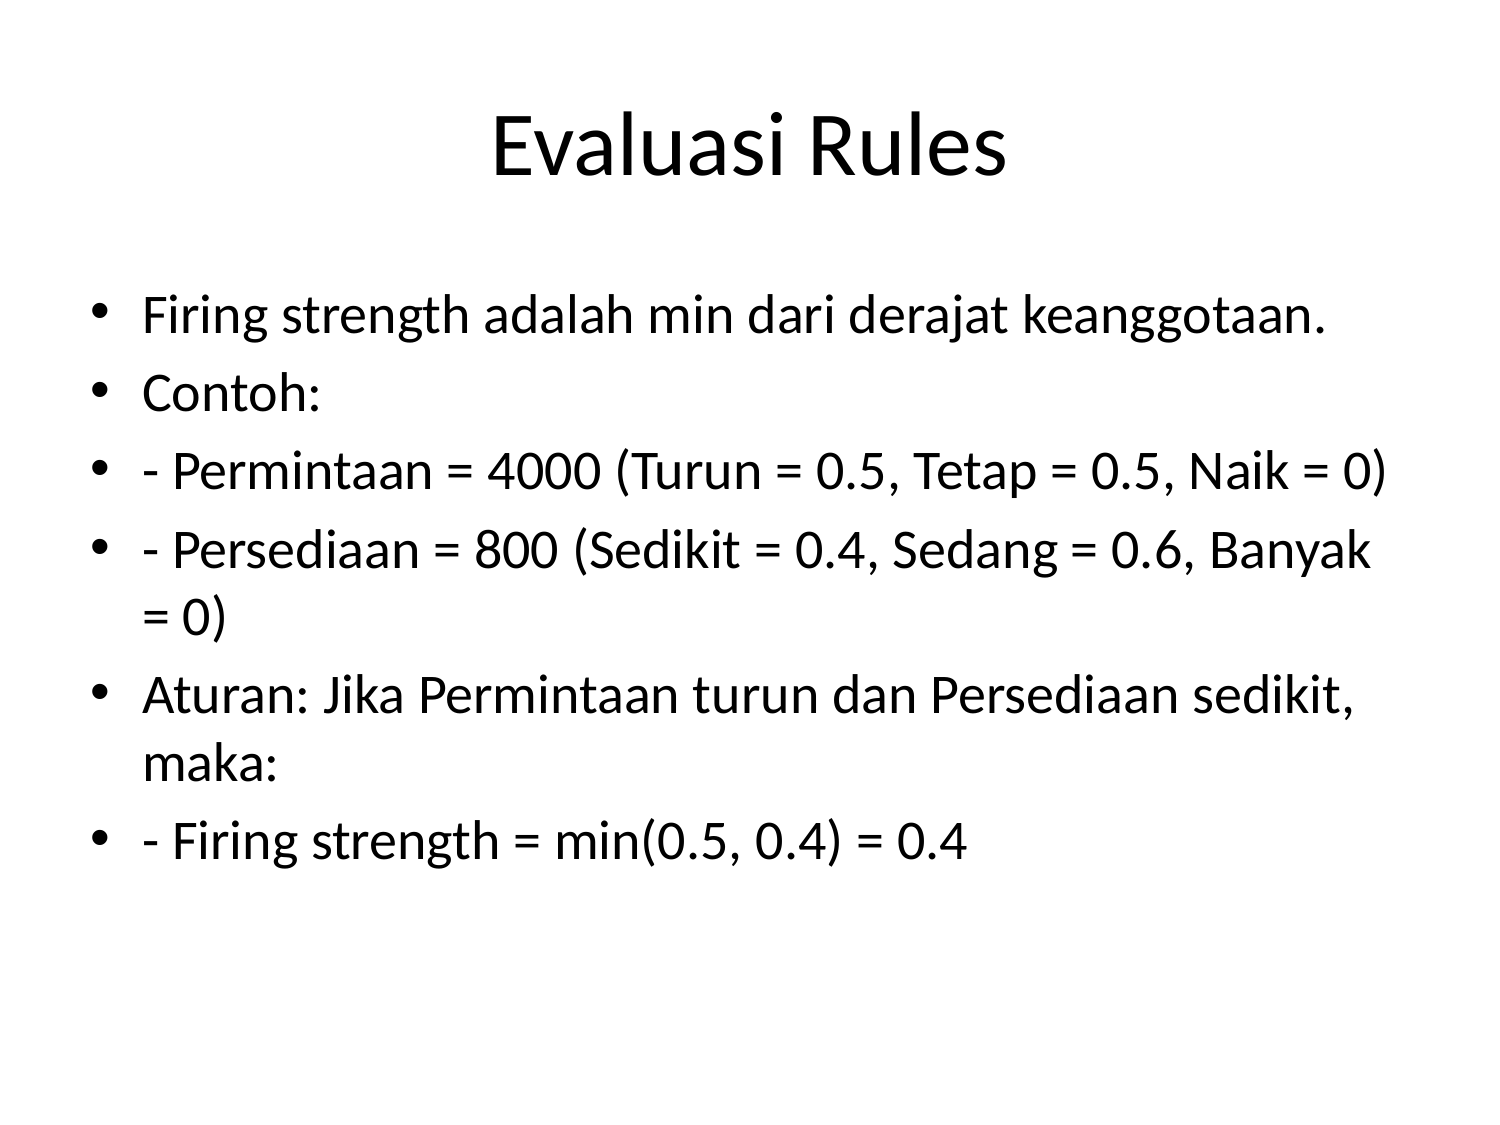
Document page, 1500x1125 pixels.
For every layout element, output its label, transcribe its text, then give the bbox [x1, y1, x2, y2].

list Firing strength adalah min dari derajat keanggotaan. Contoh: - Permintaan = 4000 (Turun = 0.5, Tetap = 0.5, Naik = 0) - Persediaan = 800 (Sedikit = 0.4, Sedang = 0.6, Banyak = 0) Aturan: Jika Permintaan turun dan Persediaan sedikit, maka: - Firing strength = min(0.5, 0.4) = 0.4 [75, 191, 1425, 934]
title Evaluasi Rules [75, 45, 1425, 191]
